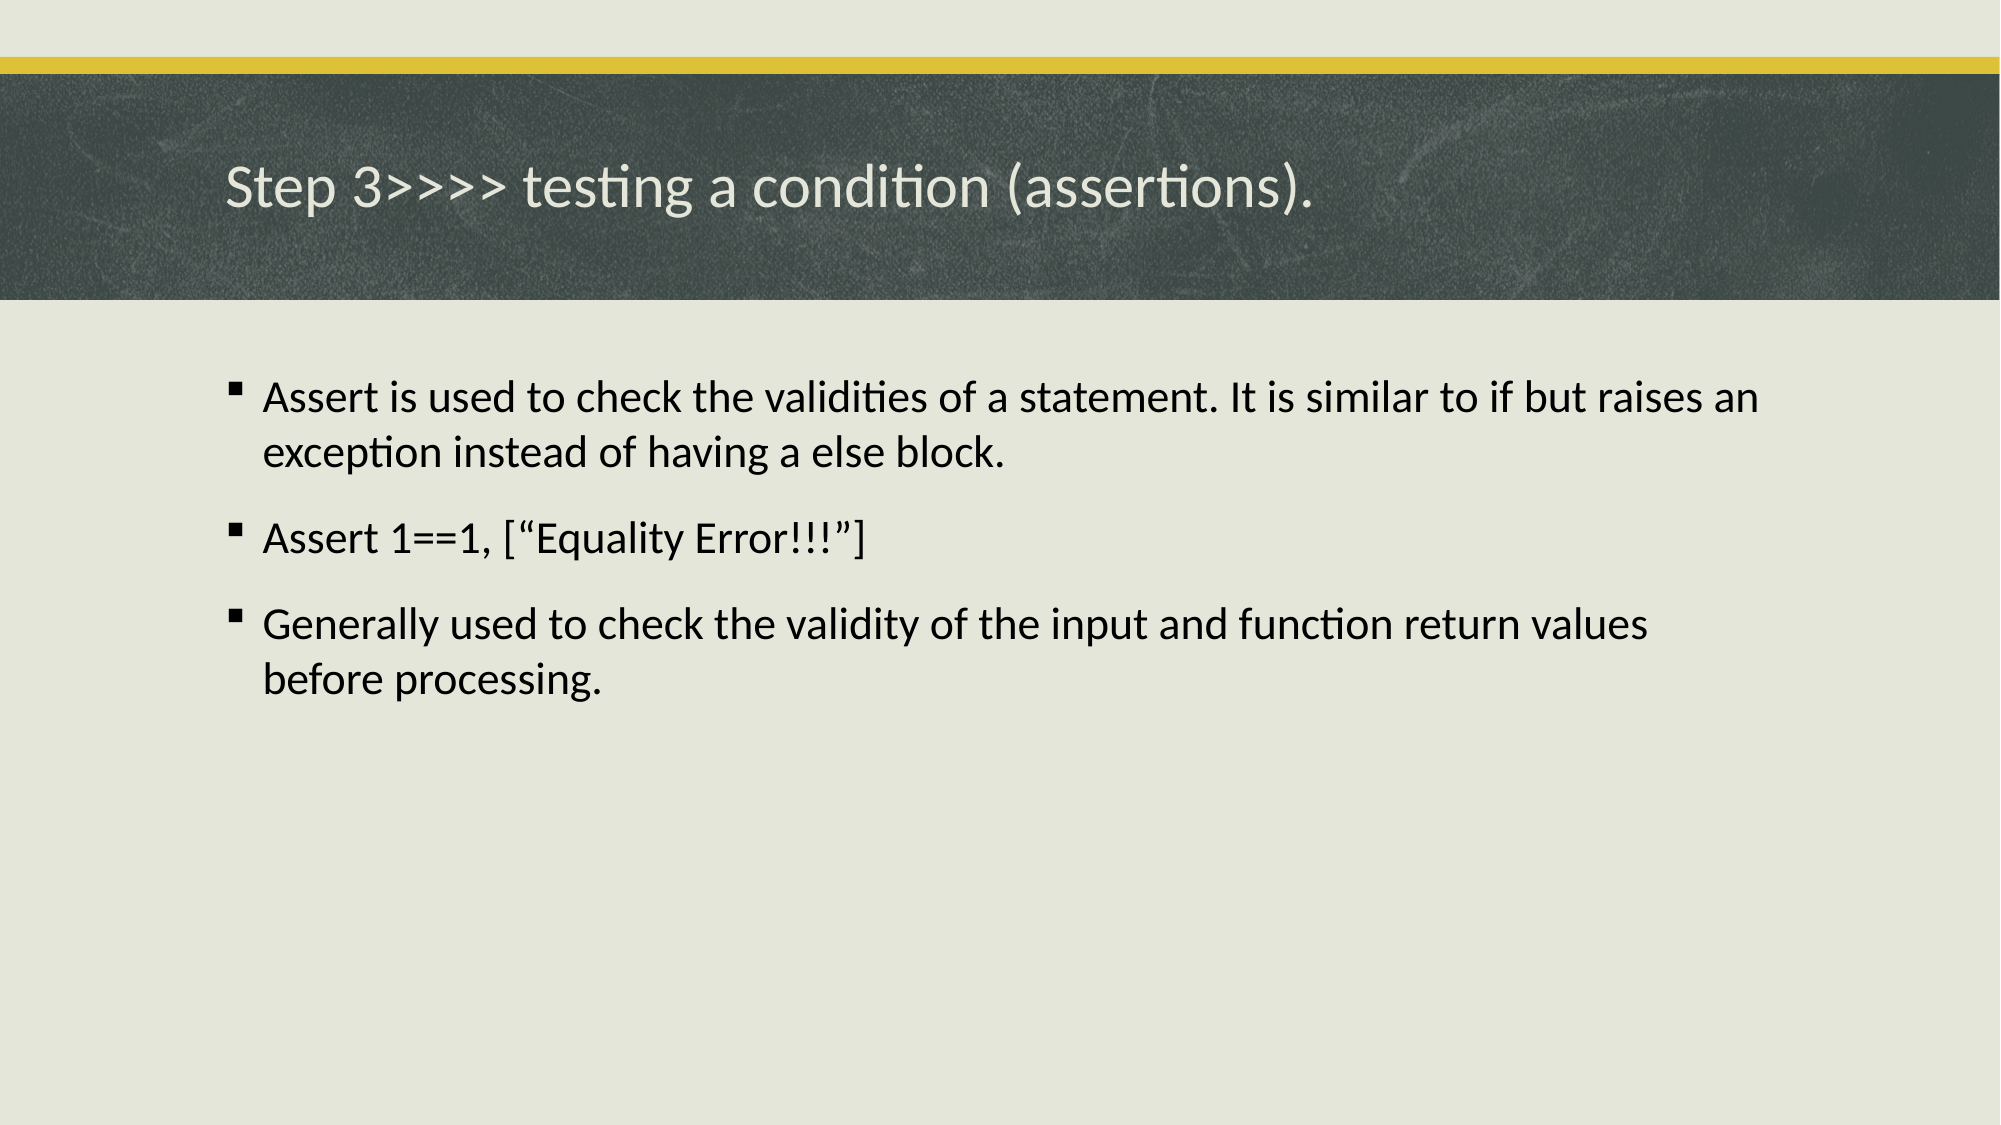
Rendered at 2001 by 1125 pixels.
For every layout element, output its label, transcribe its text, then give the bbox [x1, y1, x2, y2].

picture [0, 74, 2000, 300]
title Step 3>>>> testing a condition (assertions). [210, 74, 1790, 298]
list Assert is used to check the validities of a statement. It is similar to if but raises an exception instead of having a else block. Assert 1==1, [“Equality Error!!!”] Generally used to check the validity of the input and function return values before processing. [210, 359, 1790, 1014]
